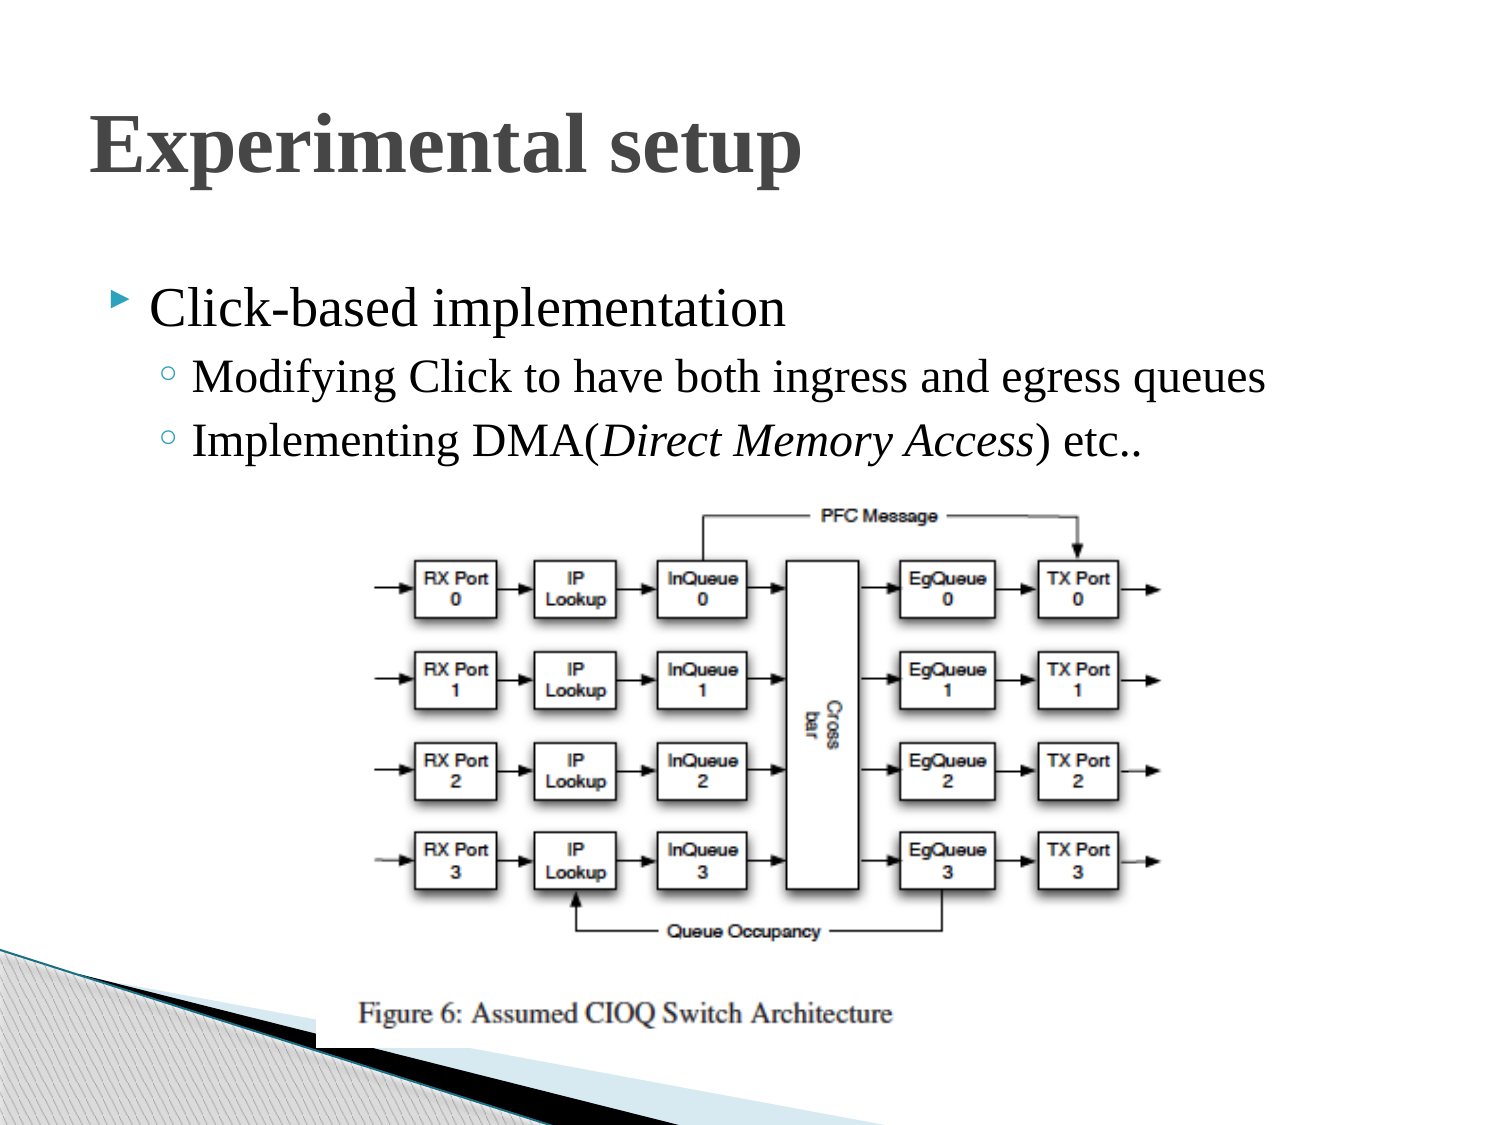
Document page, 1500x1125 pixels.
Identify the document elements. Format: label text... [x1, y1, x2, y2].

title Experimental setup [75, 45, 1425, 233]
list Click-based implementation Modifying Click to have both ingress and egress queues Implementing DMA(Direct Memory Access) etc.. [75, 262, 1425, 1005]
picture [315, 477, 1184, 1048]
